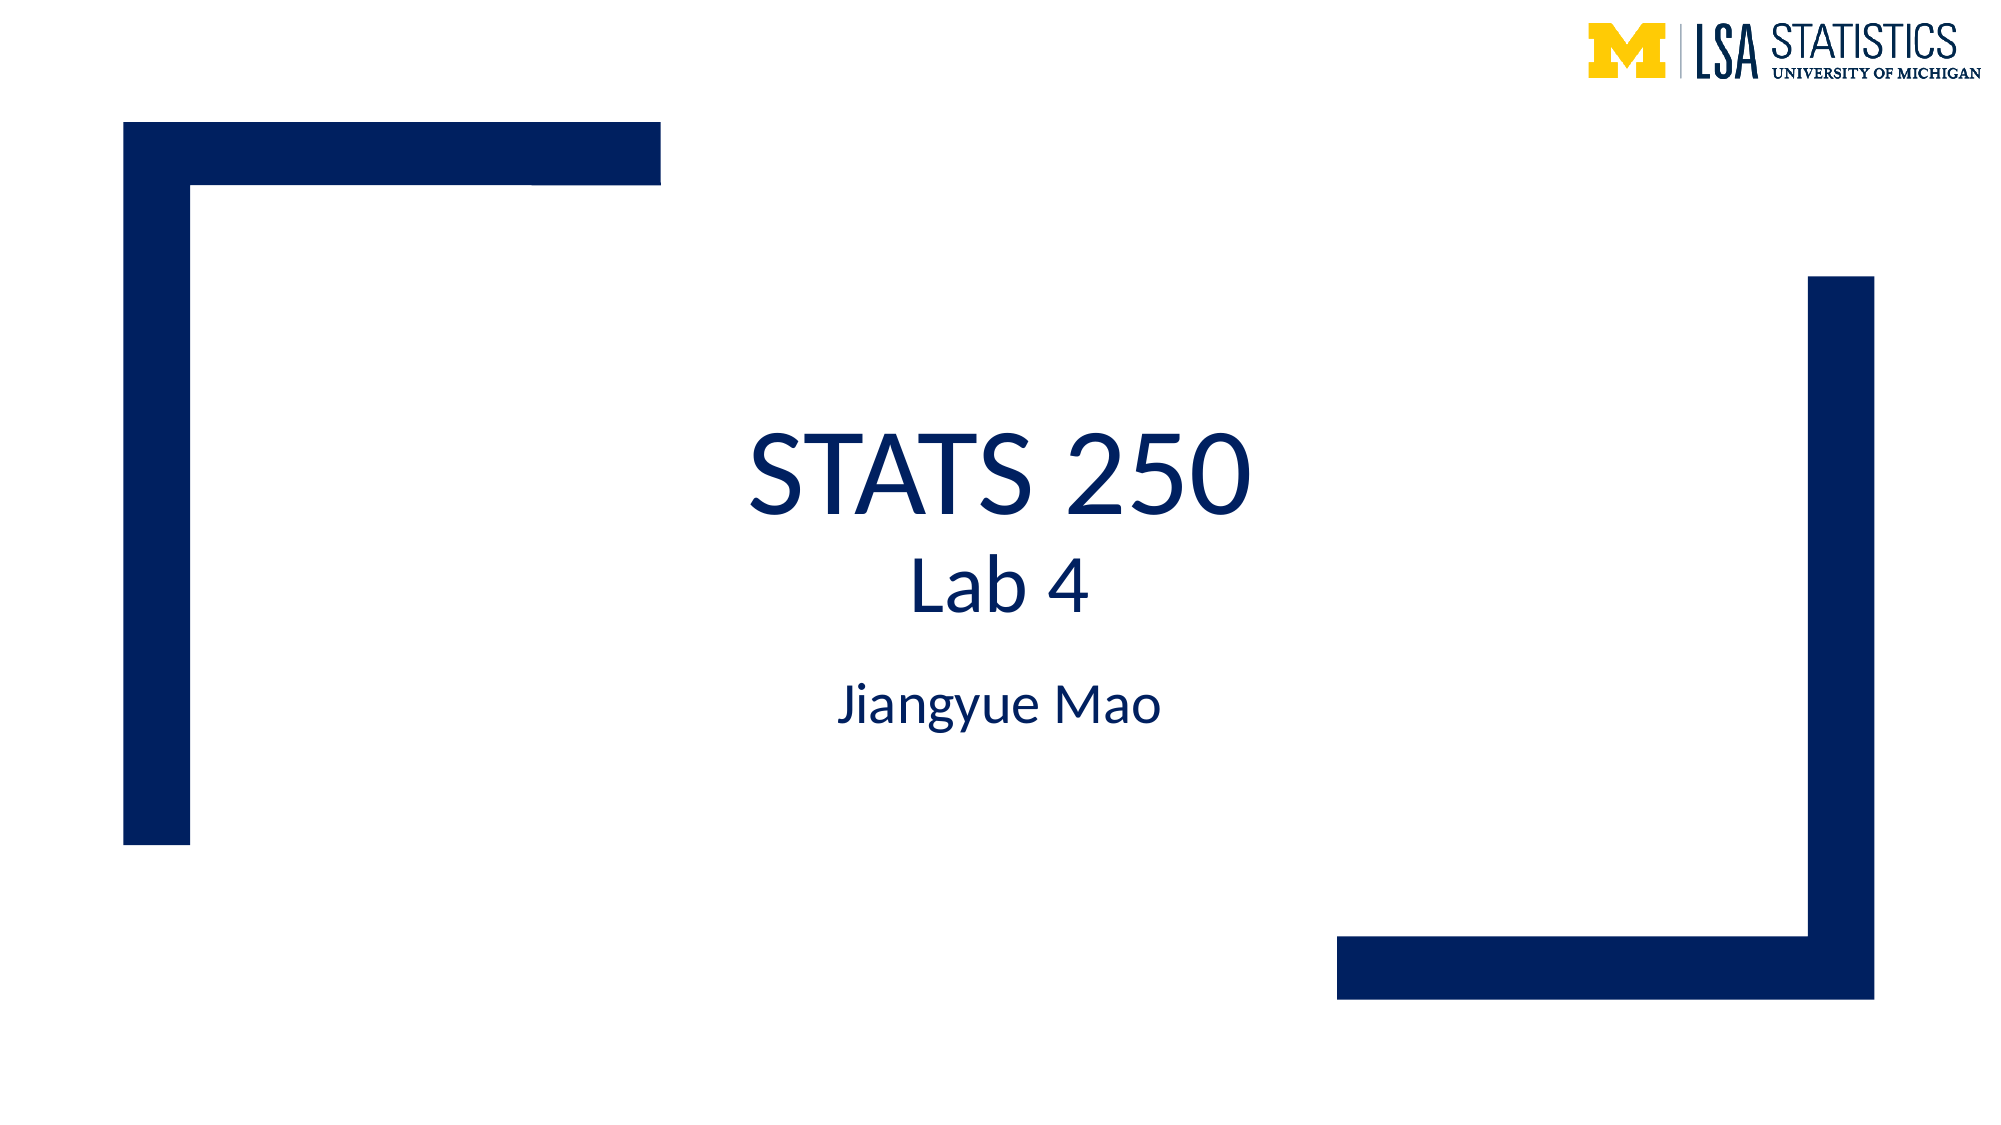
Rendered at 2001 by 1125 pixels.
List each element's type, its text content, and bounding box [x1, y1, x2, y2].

title STATS 250 Lab 4 [314, 293, 1686, 638]
subtitle Jiangyue Mao [439, 649, 1561, 828]
picture [1578, 0, 2000, 90]
